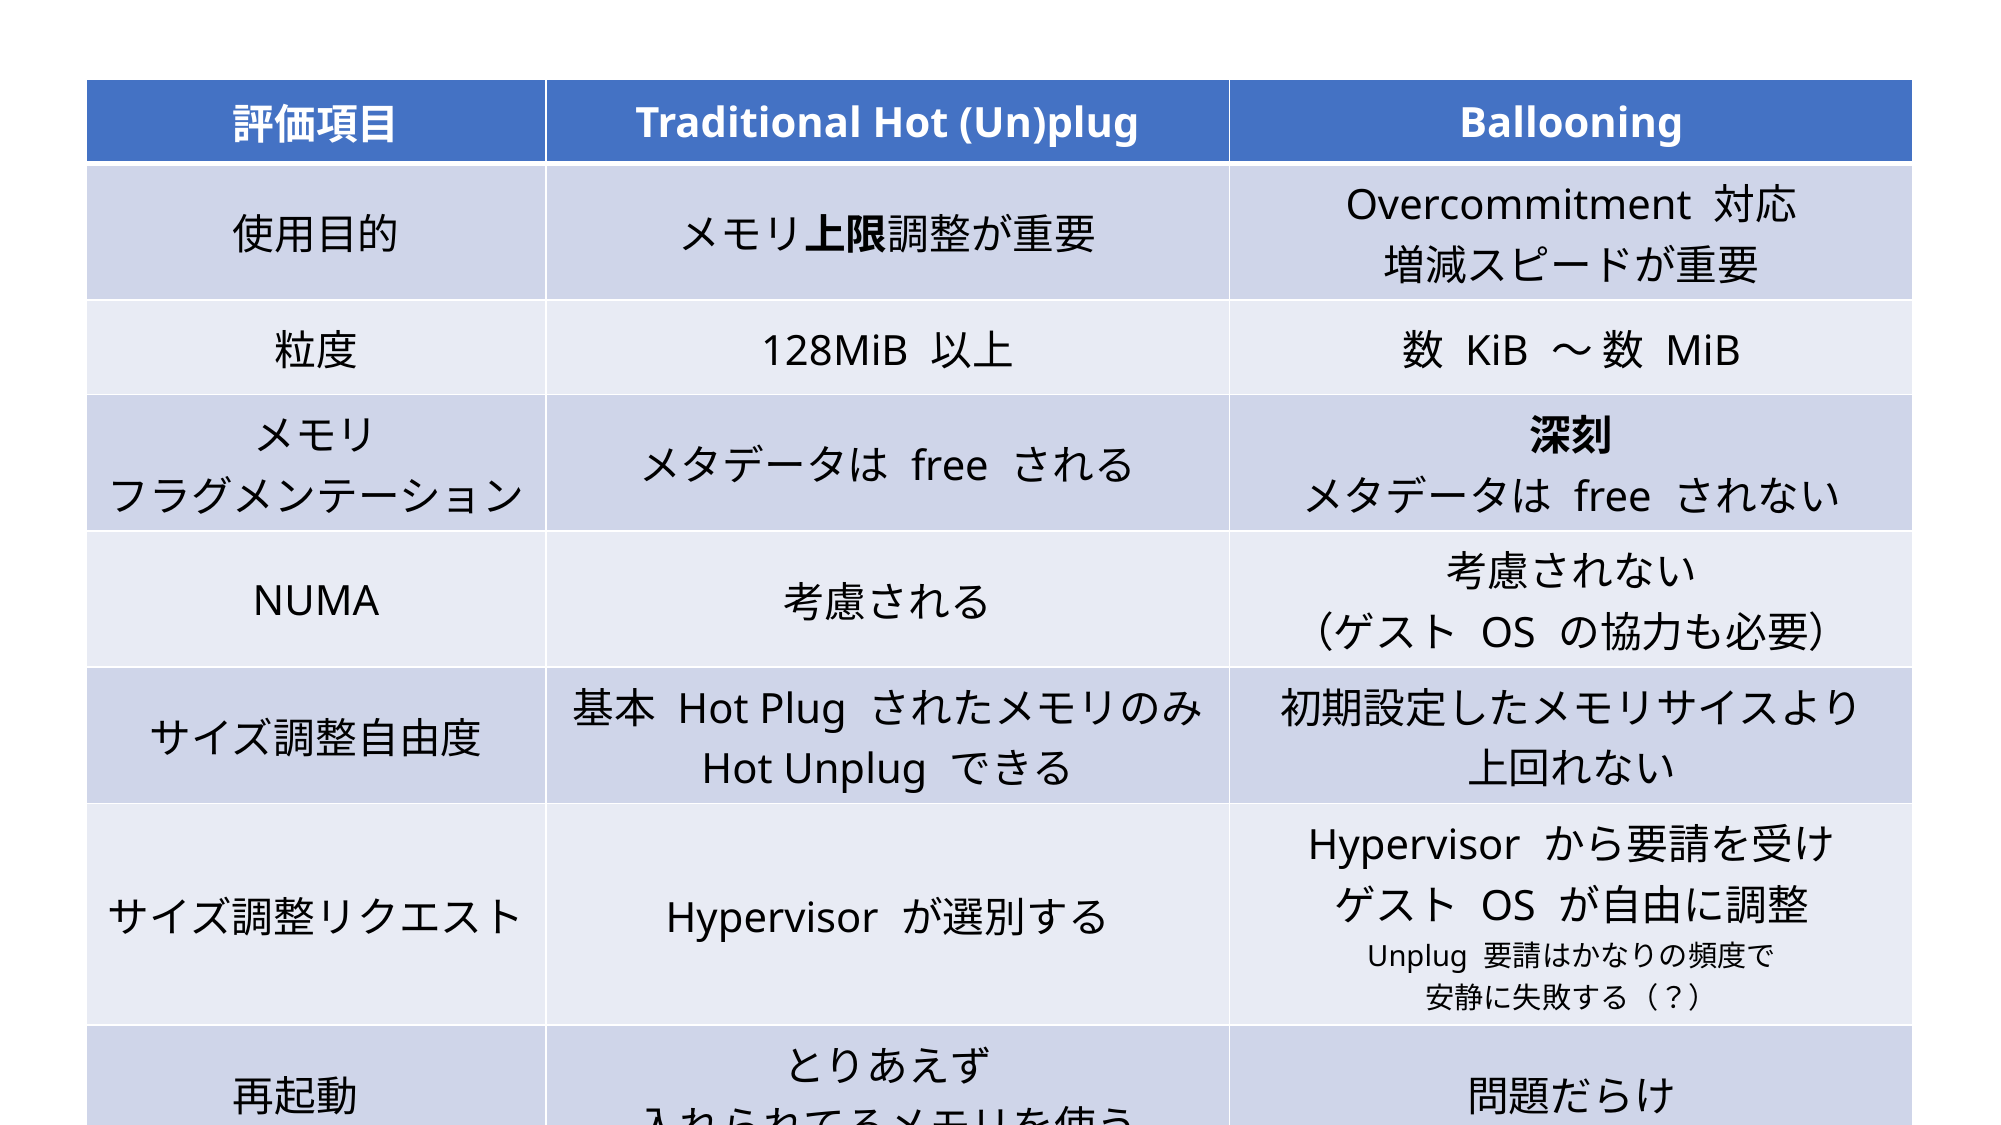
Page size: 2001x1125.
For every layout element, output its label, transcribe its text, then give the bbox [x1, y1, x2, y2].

table_cell 考慮される [547, 532, 1229, 666]
table_cell サイズ調整自由度 [87, 668, 545, 803]
table_cell 問題だらけ [1230, 1026, 1912, 1125]
table_header 評価項目 [87, 80, 545, 161]
table_cell Hypervisor が選別する [547, 804, 1229, 1024]
table_cell 使用目的 [87, 166, 545, 299]
table_cell Hypervisor から要請を受け ゲスト OS が自由に調整 Unplug 要請はかなりの頻度で 安静に失敗する（？） [1230, 804, 1912, 1024]
table_cell 初期設定したメモリサイスより 上回れない [1230, 668, 1912, 803]
table_cell サイズ調整リクエスト [87, 804, 545, 1024]
table_cell メタデータは free される [547, 395, 1229, 530]
table_cell メモリ上限調整が重要 [547, 166, 1229, 299]
table_header Ballooning [1230, 80, 1912, 161]
table_cell とりあえず 入れられてるメモリを使う [547, 1026, 1229, 1125]
table_cell 数 KiB ～ 数 MiB [1230, 301, 1912, 394]
table_cell 粒度 [87, 301, 545, 394]
table_cell NUMA [87, 532, 545, 666]
table_header Traditional Hot (Un)plug [547, 80, 1229, 161]
table_cell 深刻 メタデータは free されない [1230, 395, 1912, 530]
table_cell Overcommitment 対応 増減スピードが重要 [1230, 166, 1912, 299]
table_cell 考慮されない （ゲスト OS の協力も必要） [1230, 532, 1912, 666]
table_cell 128MiB 以上 [547, 301, 1229, 394]
table_cell メモリ フラグメンテーション [87, 395, 545, 530]
table_cell 再起動 [87, 1026, 545, 1125]
table_cell 基本 Hot Plug されたメモリのみ Hot Unplug できる [547, 668, 1229, 803]
